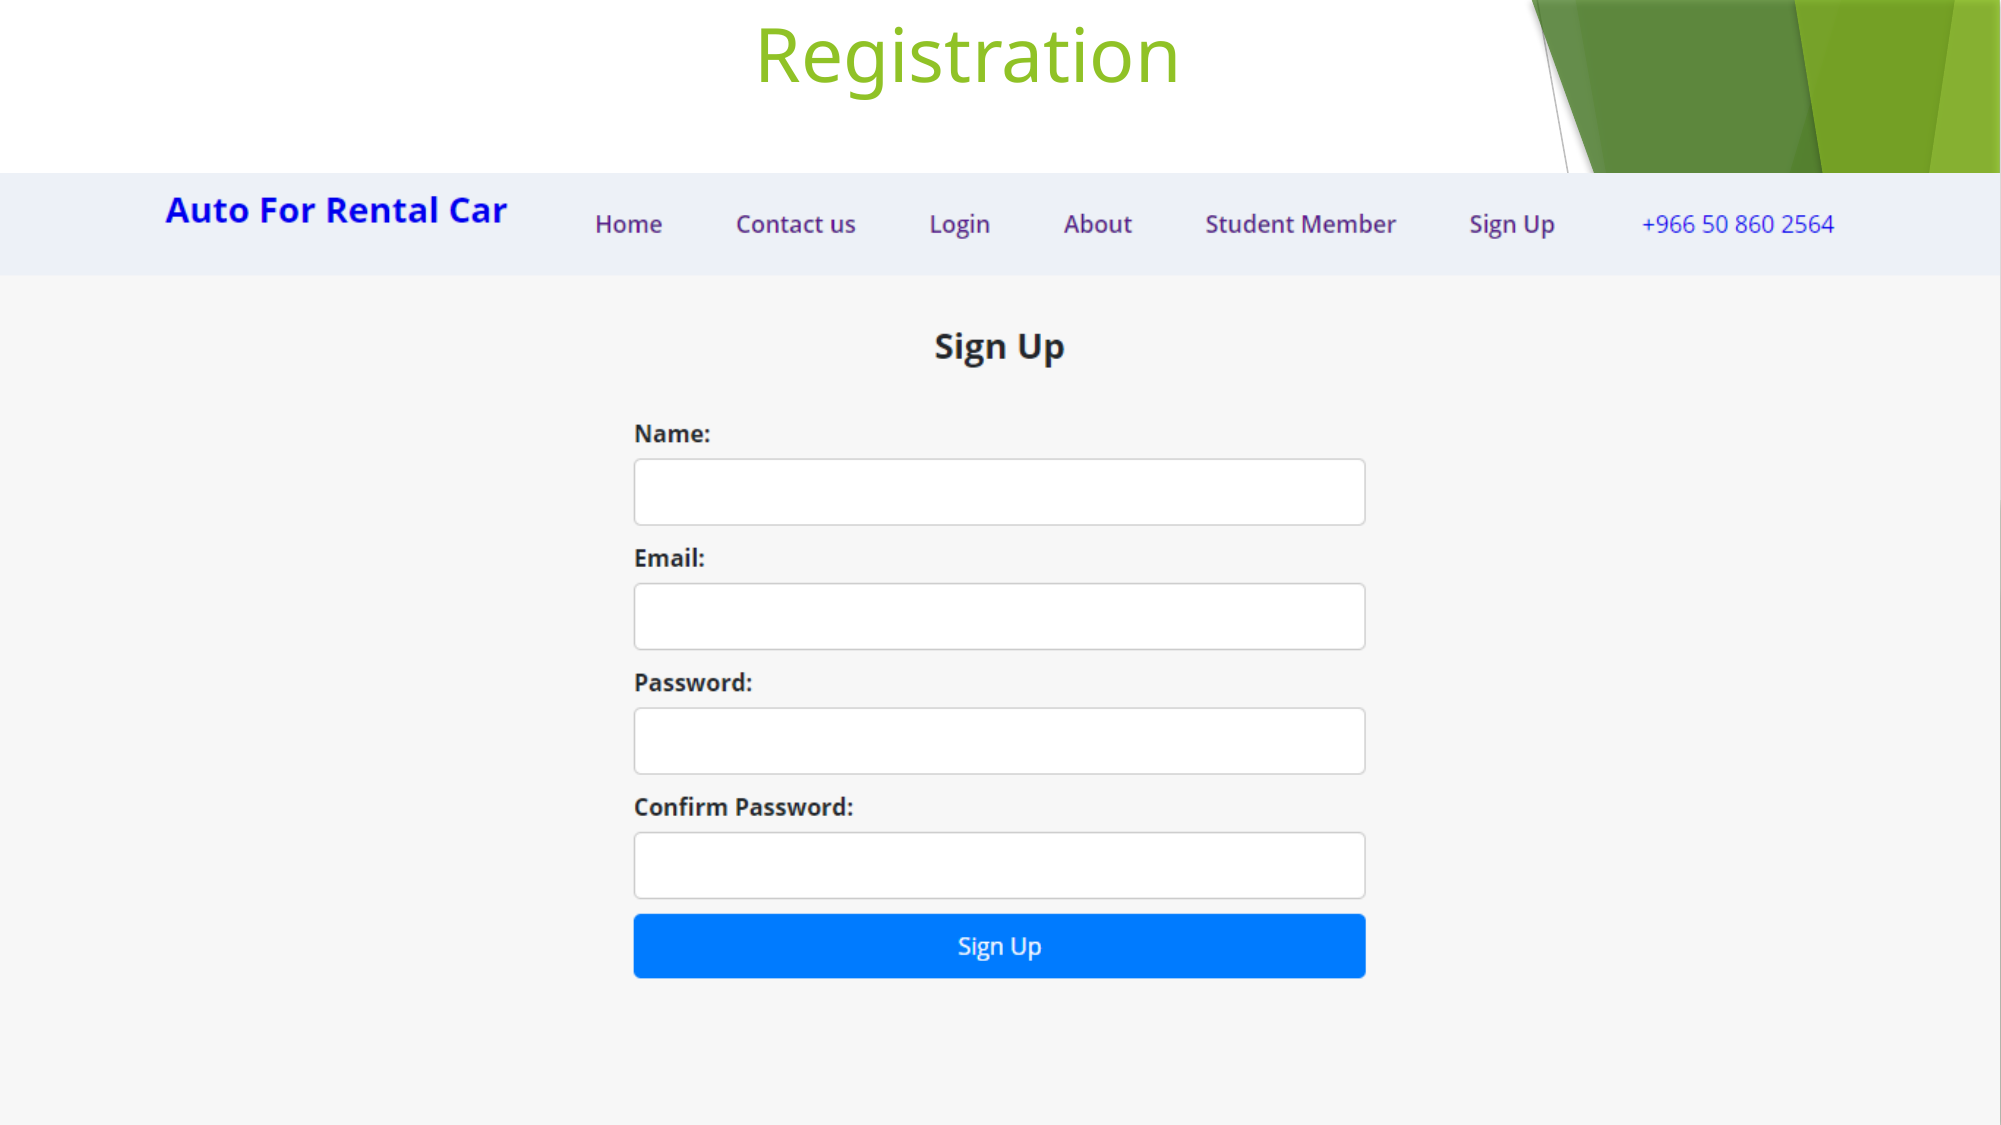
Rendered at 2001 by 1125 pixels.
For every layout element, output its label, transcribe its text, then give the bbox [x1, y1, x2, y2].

title Registration [0, 0, 1937, 149]
picture [0, 172, 2000, 1125]
